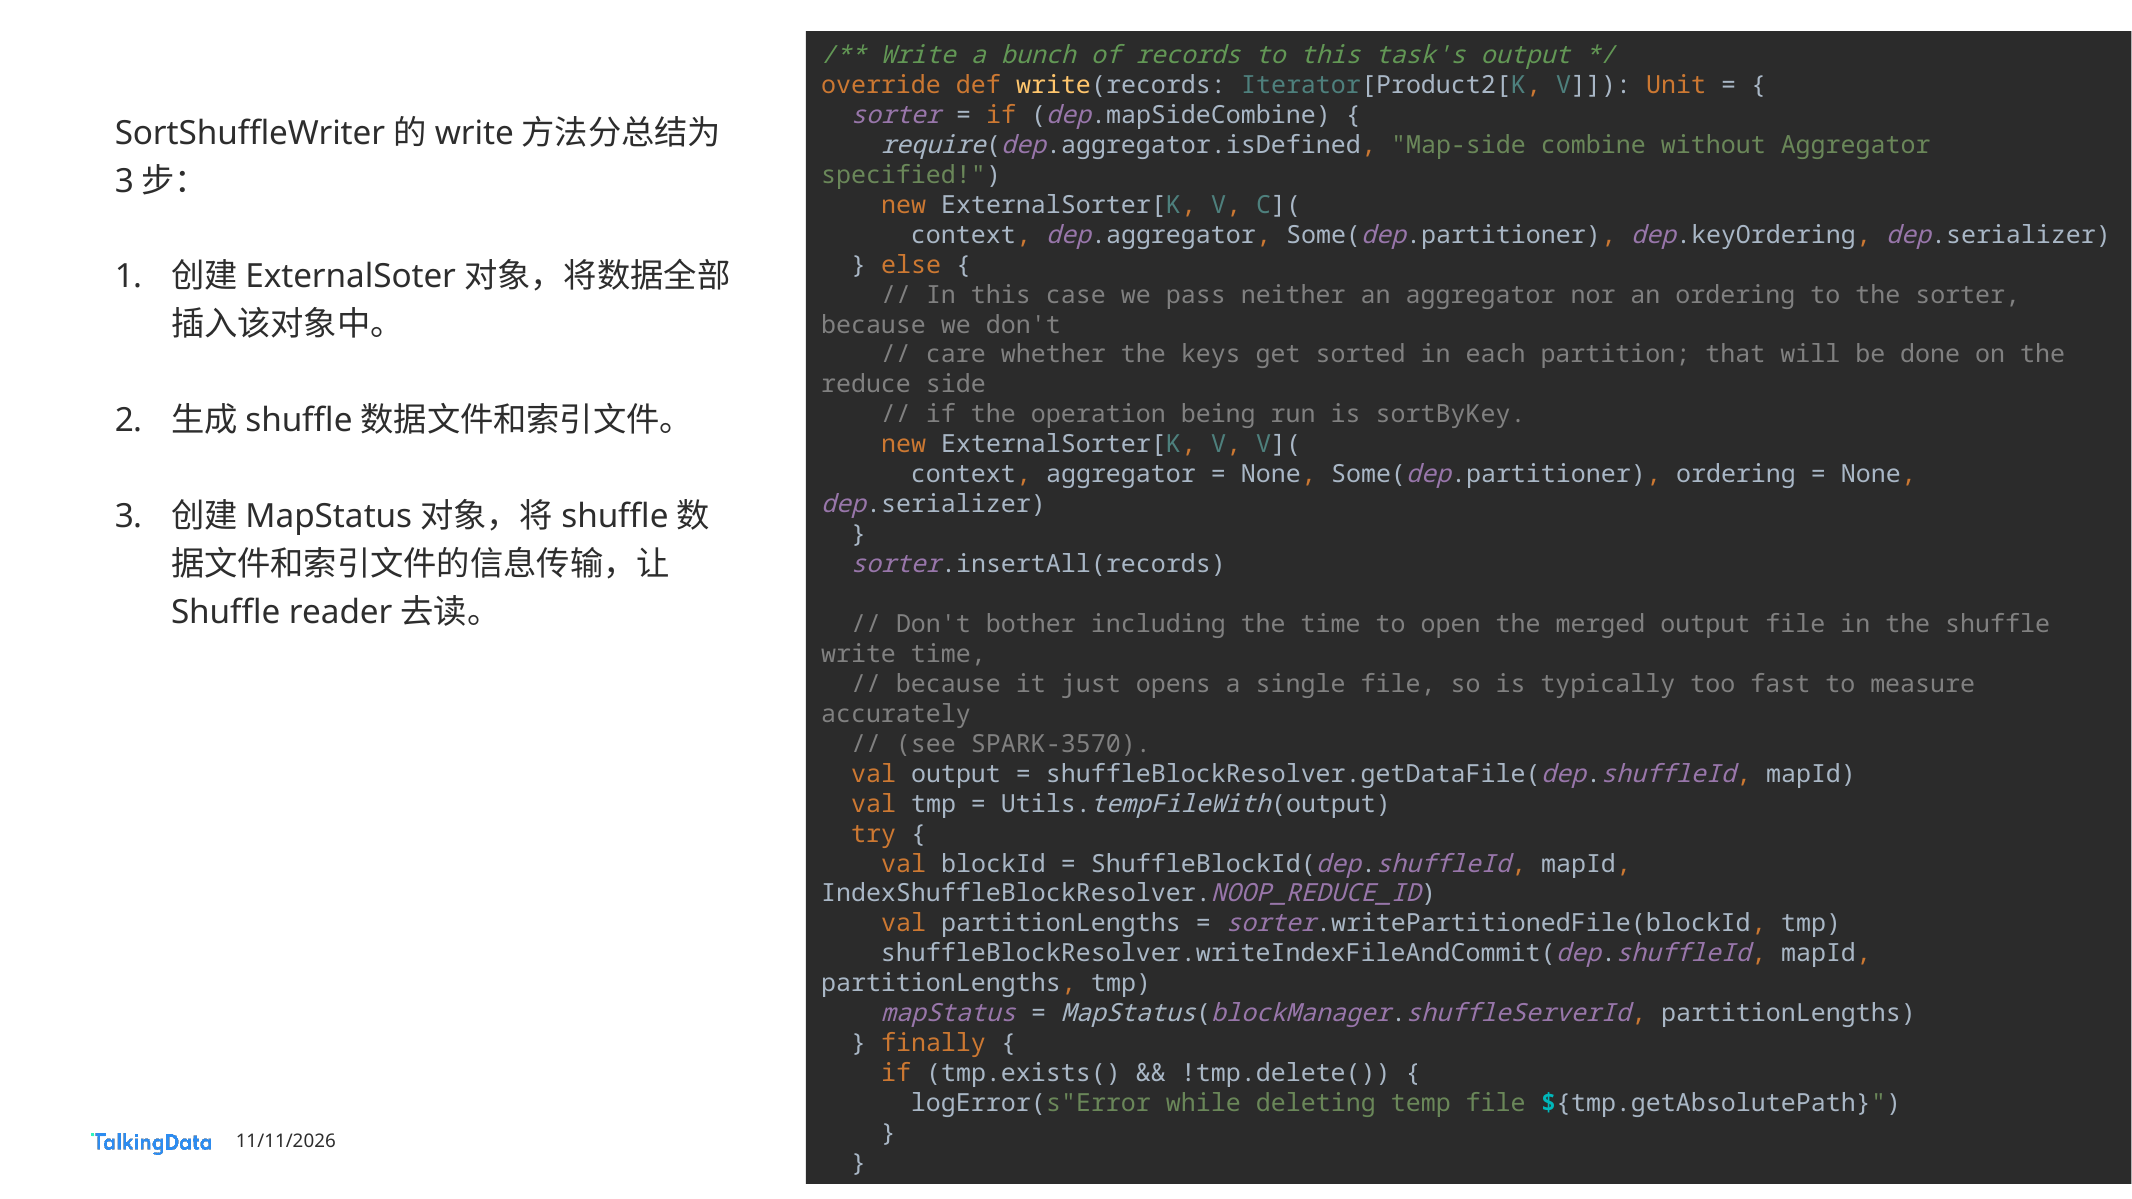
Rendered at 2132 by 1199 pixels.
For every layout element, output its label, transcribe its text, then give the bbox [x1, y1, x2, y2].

text_box /** Write a bunch of records to this task's output */ override def write(records: Iterator[Product2[K, V]]): Unit = { sorter = if (dep.mapSideCombine) { require(dep.aggregator.isDefined, "Map-side combine without Aggregator specified!") new ExternalSorter[K, V, C]( context, dep.aggregator, Some(dep.partitioner), dep.keyOrdering, dep.serializer) } else { // In this case we pass neither an aggregator nor an ordering to the sorter, because we don't // care whether the keys get sorted in each partition; that will be done on the reduce side // if the operation being run is sortByKey. new ExternalSorter[K, V, V]( context, aggregator = None, Some(dep.partitioner), ordering = None, dep.serializer) } sorter.insertAll(records) // Don't bother including the time to open the merged output file in the shuffle write time, // because it just opens a single file, so is typically too fast to measure accurately // (see SPARK-3570). val output = shuffleBlockResolver.getDataFile(dep.shuffleId, mapId) val tmp = Utils.tempFileWith(output) try { val blockId = ShuffleBlockId(dep.shuffleId, mapId, IndexShuffleBlockResolver.NOOP_REDUCE_ID) val partitionLengths = sorter.writePartitionedFile(blockId, tmp) shuffleBlockResolver.writeIndexFileAndCommit(dep.shuffleId, mapId, partitionLengths, tmp) mapStatus = MapStatus(blockManager.shuffleServerId, partitionLengths) } finally { if (tmp.exists() && !tmp.delete()) { logError(s"Error while deleting temp file ${tmp.getAbsolutePath}") } } [805, 31, 2132, 1184]
text_box SortShuffleWriter的write方法分总结为3步： 创建ExternalSoter对象，将数据全部插入该对象中。 生成shuffle数据文件和索引文件。 创建MapStatus对象，将shuffle数据文件和索引文件的信息传输，让Shuffle reader去读。 [99, 95, 750, 925]
picture [91, 1133, 211, 1155]
